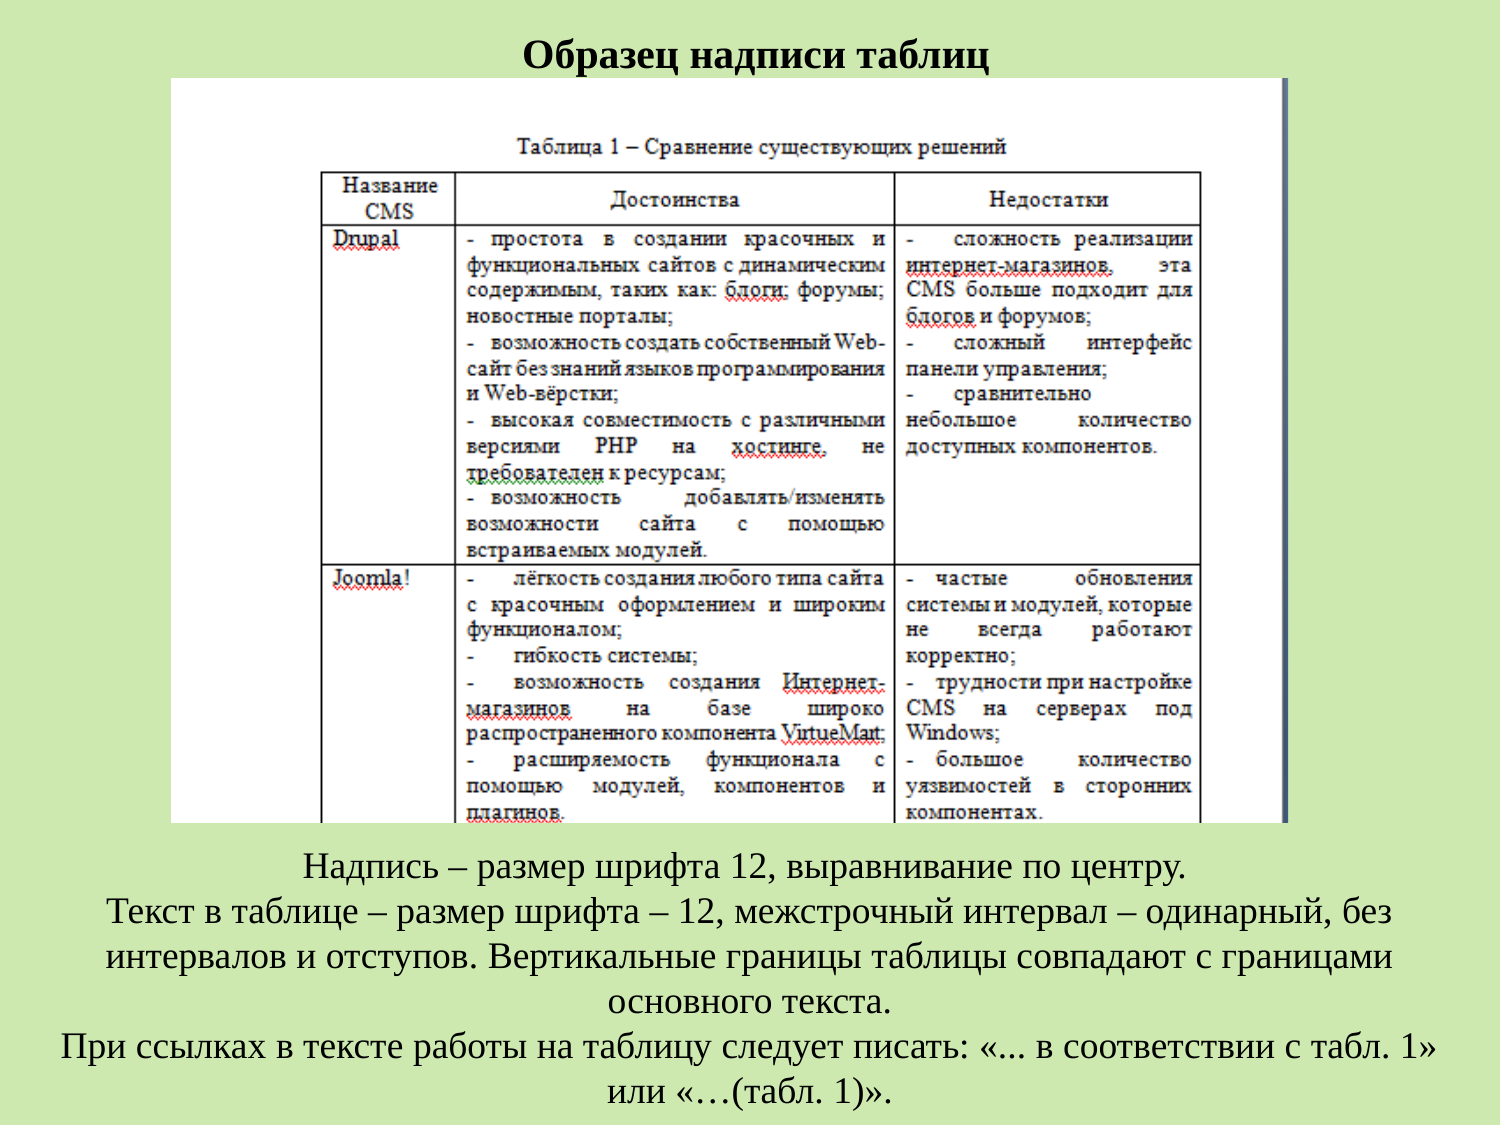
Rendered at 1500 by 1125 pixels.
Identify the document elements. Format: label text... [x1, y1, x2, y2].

text_box Образец надписи таблиц [123, 19, 1388, 114]
text_box Надпись – размер шрифта 12, выравнивание по центру. Текст в таблице – размер шрифта – 12, межстрочный интервал – одинарный, без интервалов и отступов. Вертикальные границы таблицы совпадают с границами основного текста. При ссылках в тексте работы на таблицу следует писать: «... в соответствии с табл. 1» или «…(табл. 1)». [41, 834, 1459, 1125]
picture [170, 77, 1289, 823]
